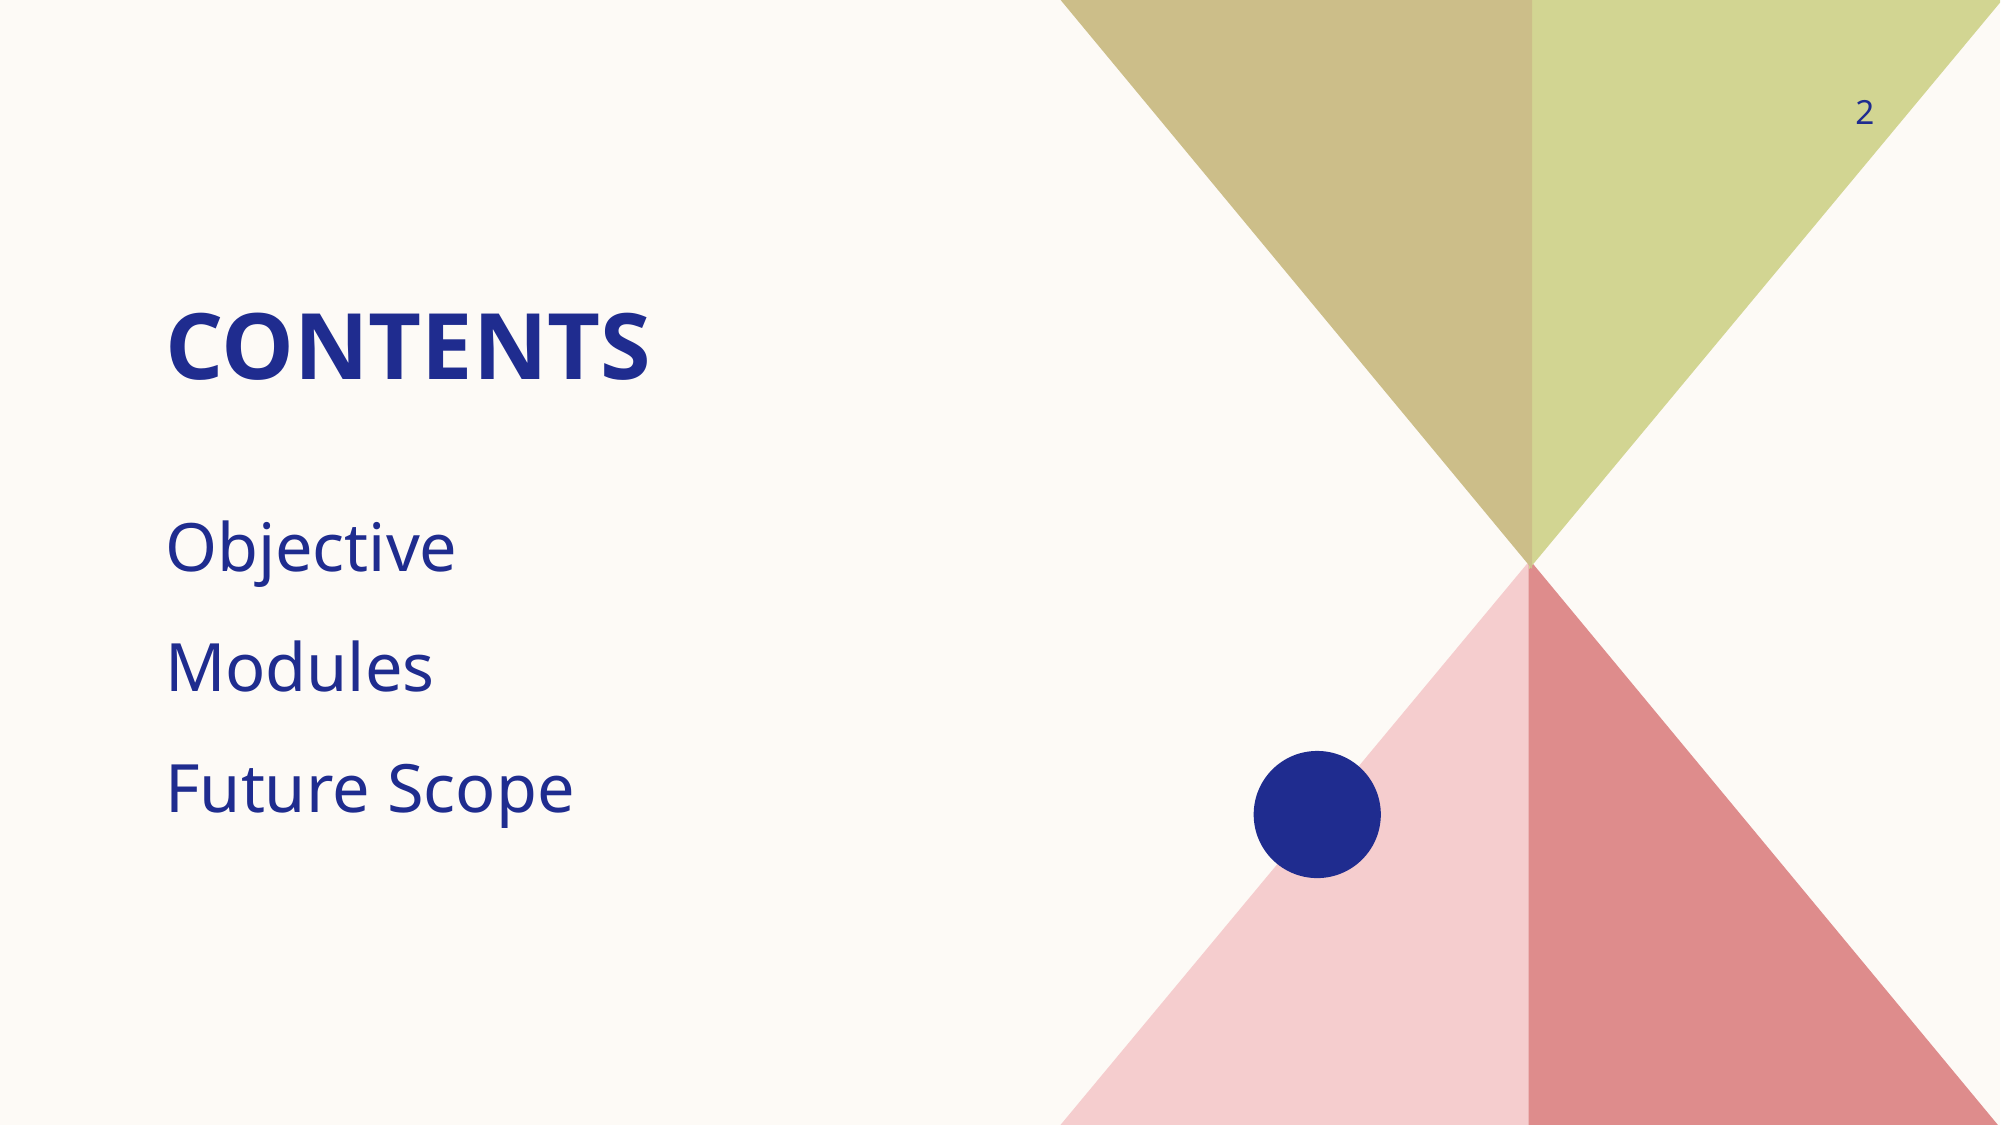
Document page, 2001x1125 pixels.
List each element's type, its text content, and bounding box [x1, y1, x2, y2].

slide_number 2 [1699, 75, 1875, 153]
title Contents [150, 38, 1230, 398]
list Objective Modules Future Scope [150, 464, 1230, 992]
